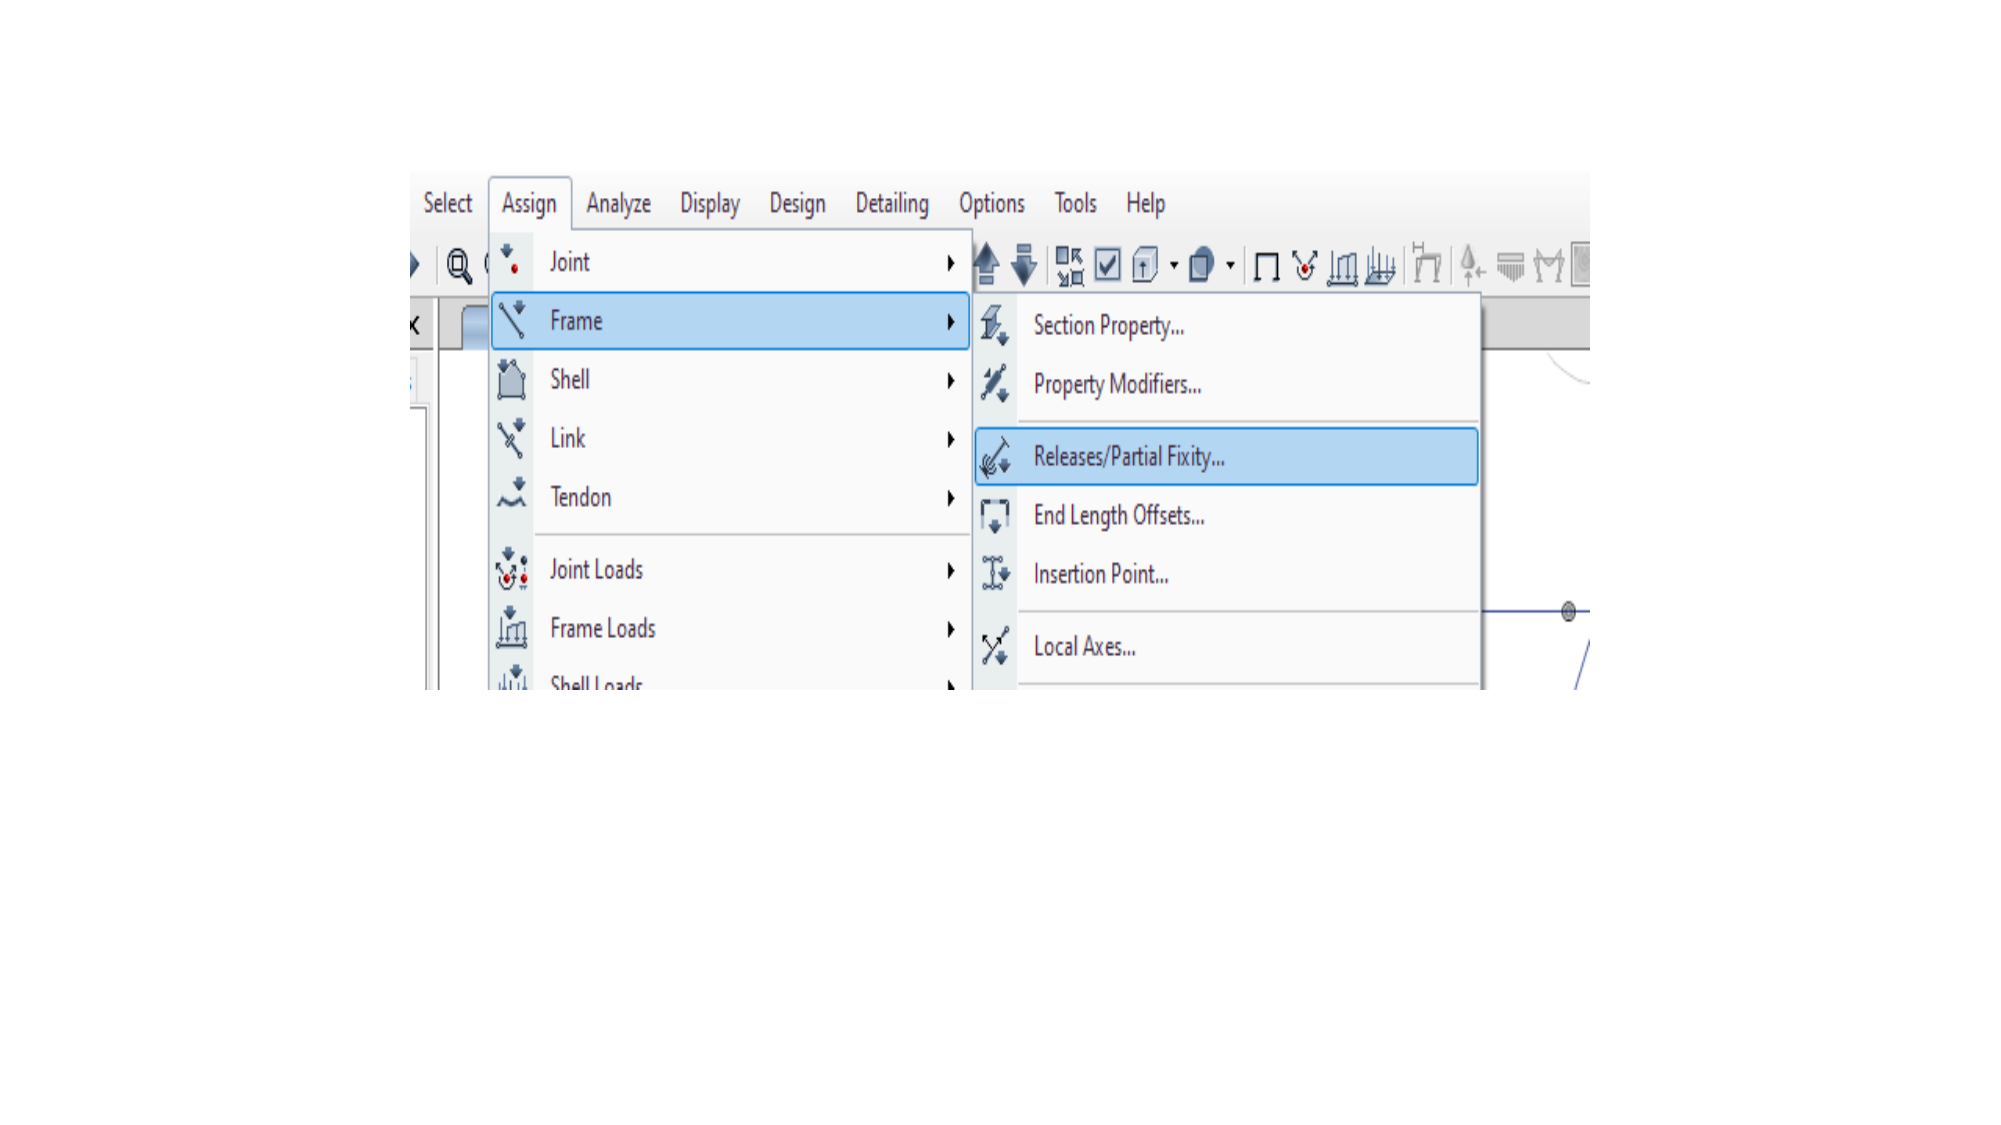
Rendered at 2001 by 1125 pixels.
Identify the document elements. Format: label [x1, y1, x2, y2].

picture [410, 145, 1590, 690]
